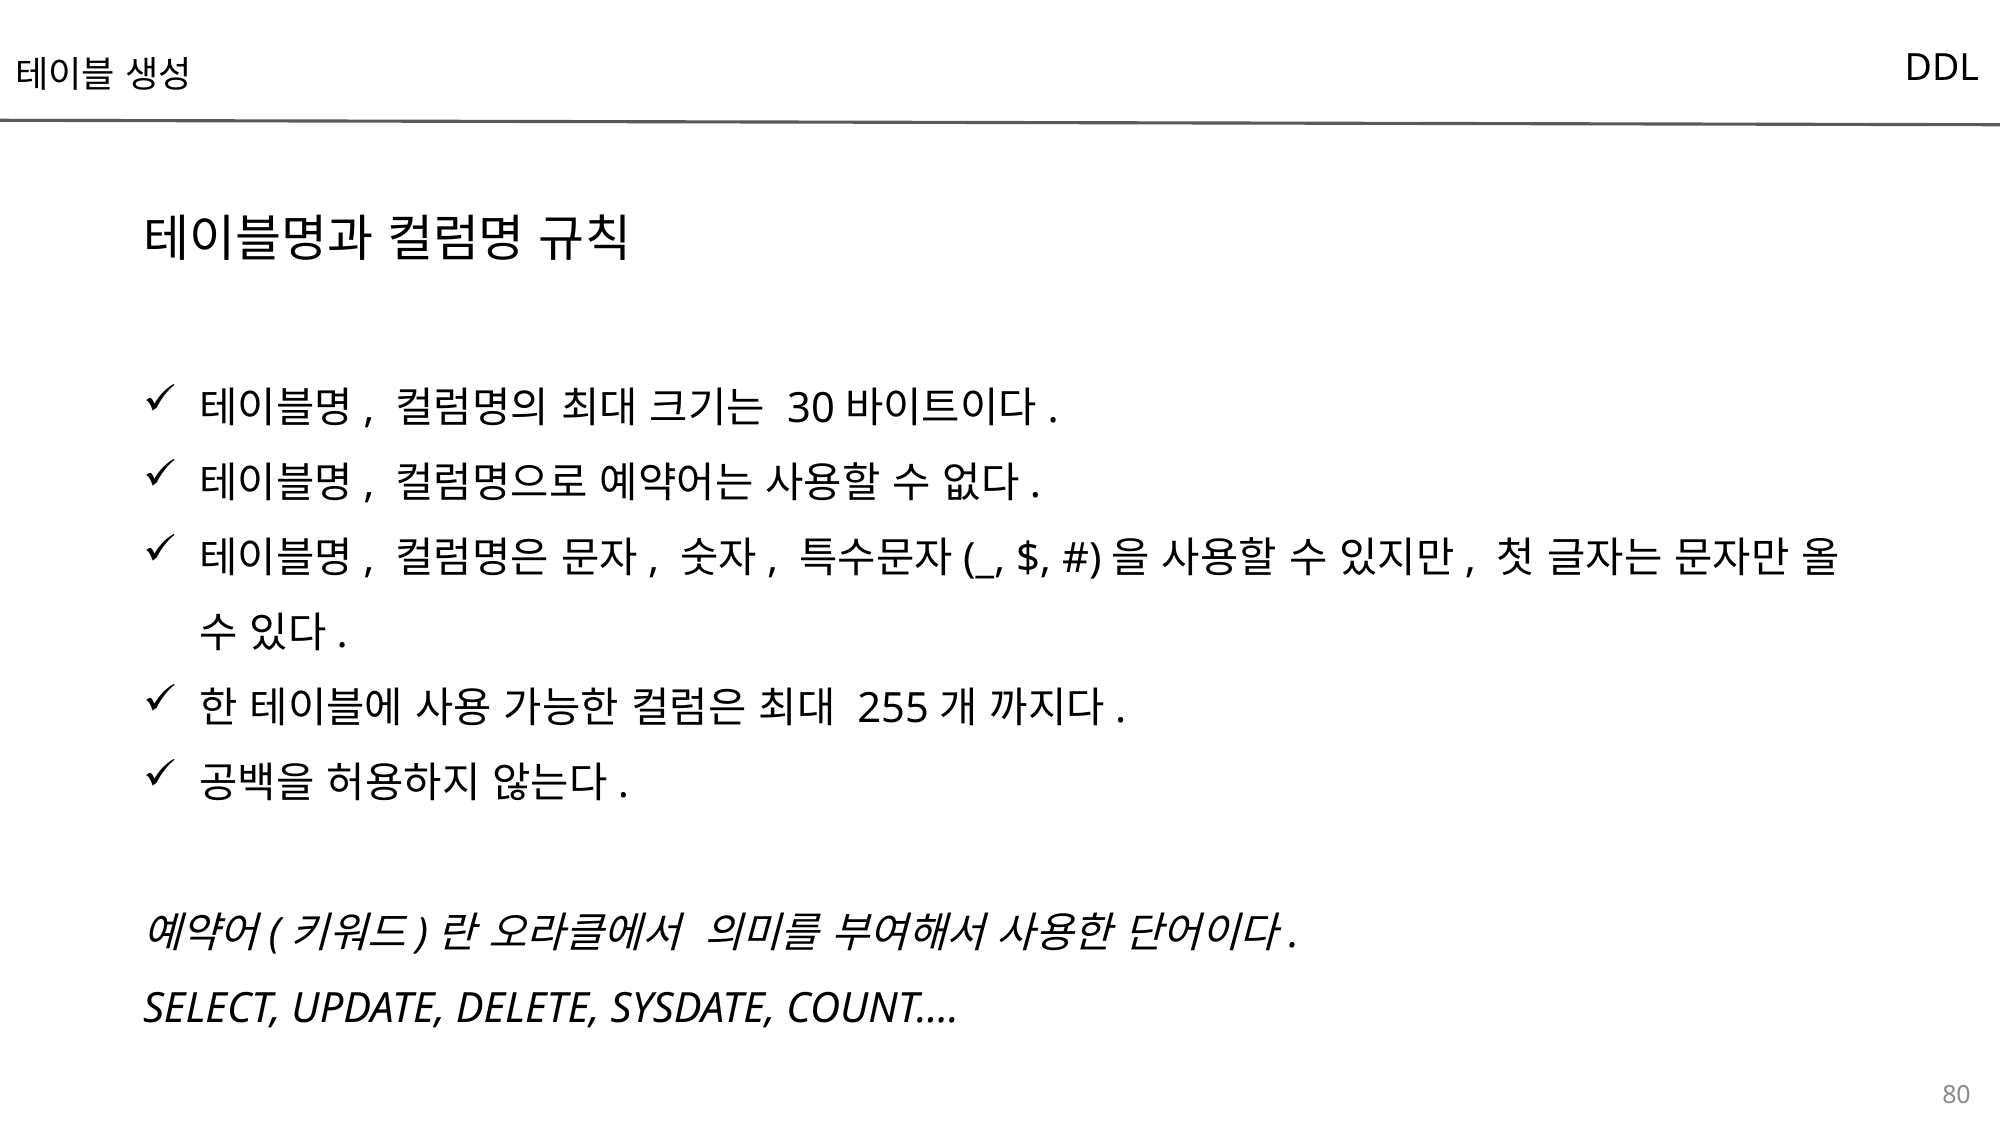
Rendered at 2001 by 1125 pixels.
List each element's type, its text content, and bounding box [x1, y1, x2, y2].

slide_number 80 [1535, 1065, 1986, 1125]
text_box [0, 120, 2000, 125]
text_box 테이블명과 컬럼명 규칙 테이블명, 컬럼명의 최대 크기는 30바이트이다. 테이블명, 컬럼명으로 예약어는 사용할 수 없다. 테이블명, 컬럼명은 문자, 숫자, 특수문자(_, $, #)을 사용할 수 있지만, 첫 글자는 문자만 올 수 있다. 한 테이블에 사용 가능한 컬럼은 최대 255개 까지다. 공백을 허용하지 않는다. 예약어(키워드)란 오라클에서 의미를 부여해서 사용한 단어이다. SELECT, UPDATE, DELETE, SYSDATE, COUNT…. [128, 168, 1890, 1125]
text_box DDL [1425, 17, 1995, 120]
text_box 테이블 생성 [0, 0, 780, 103]
